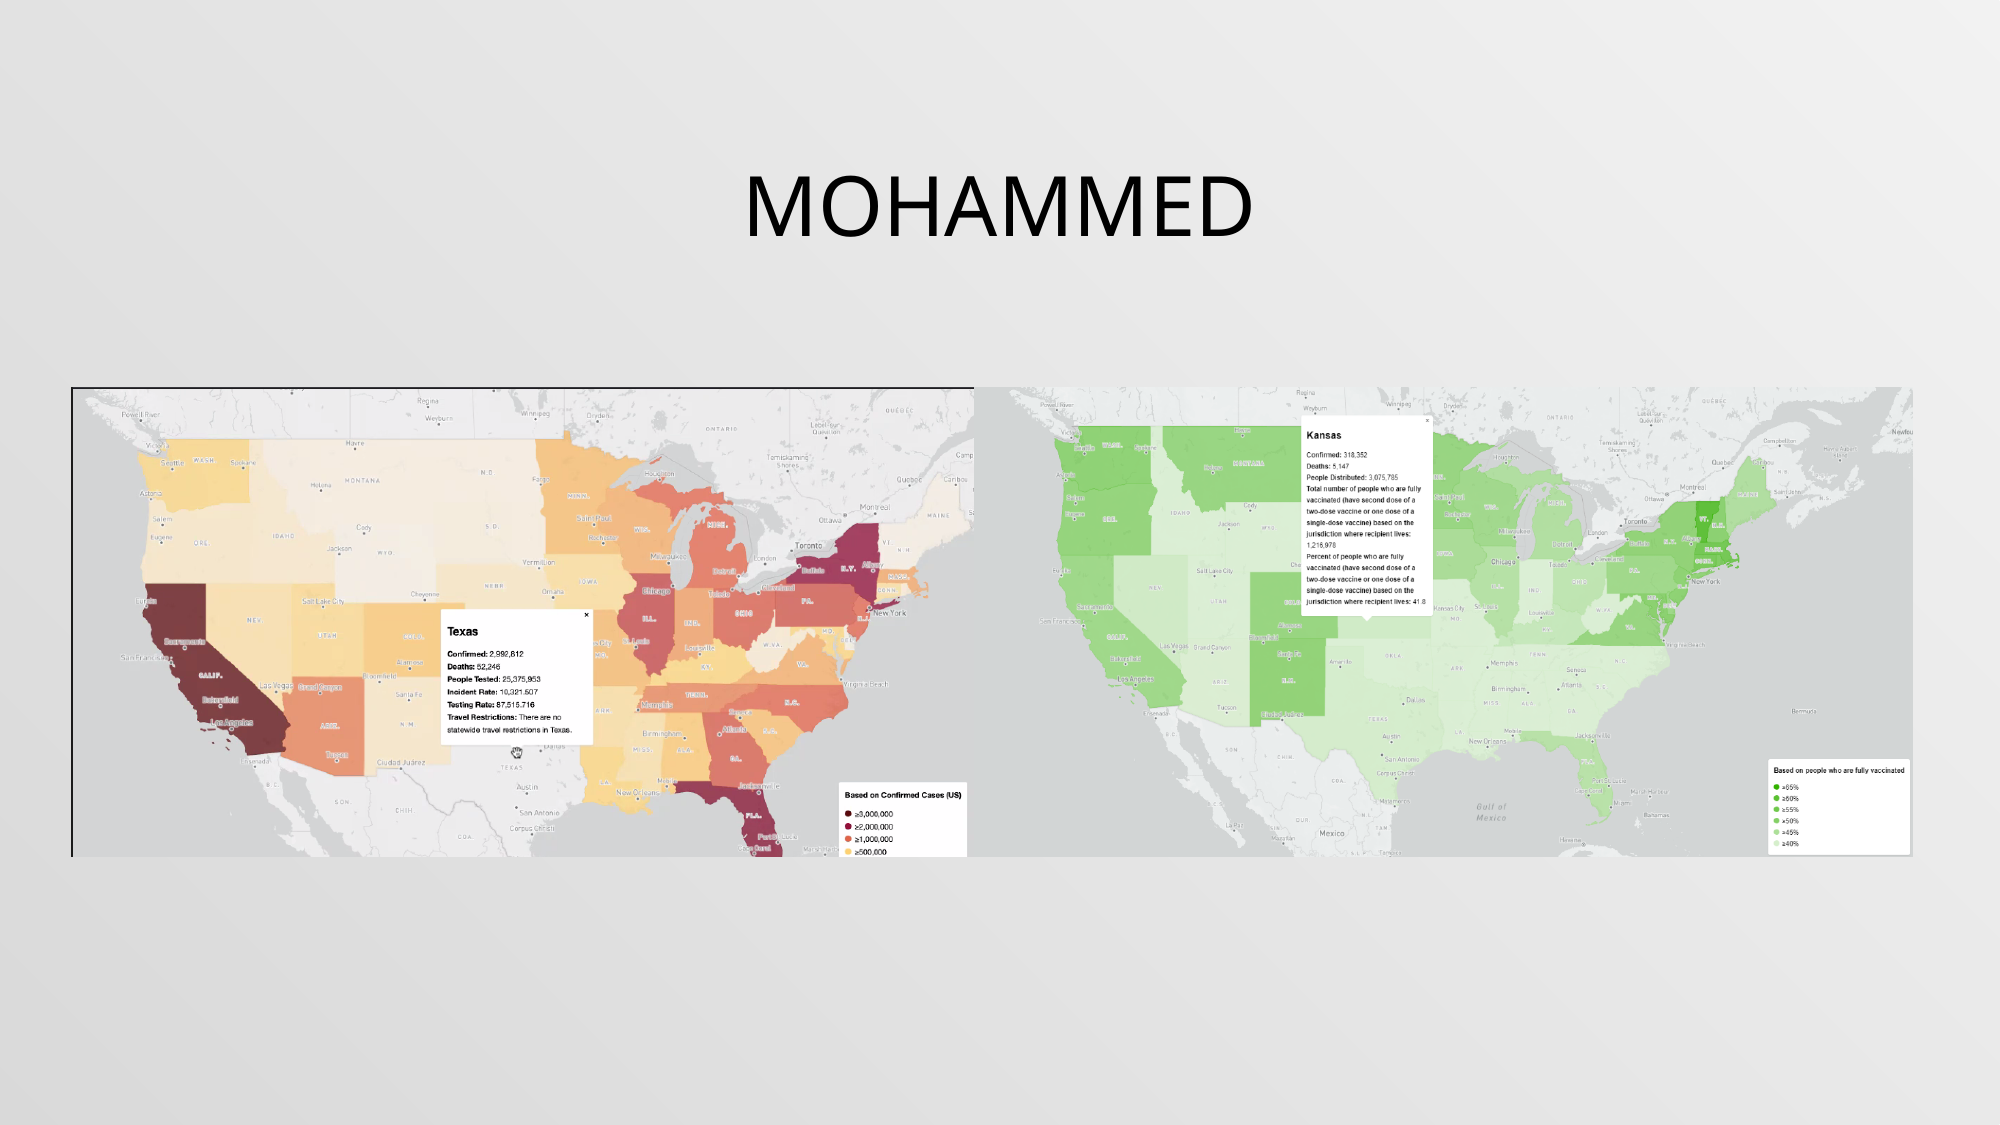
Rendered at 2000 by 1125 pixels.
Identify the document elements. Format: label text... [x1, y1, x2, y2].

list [974, 387, 1913, 858]
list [71, 387, 974, 858]
title Mohammed [199, 45, 1800, 263]
